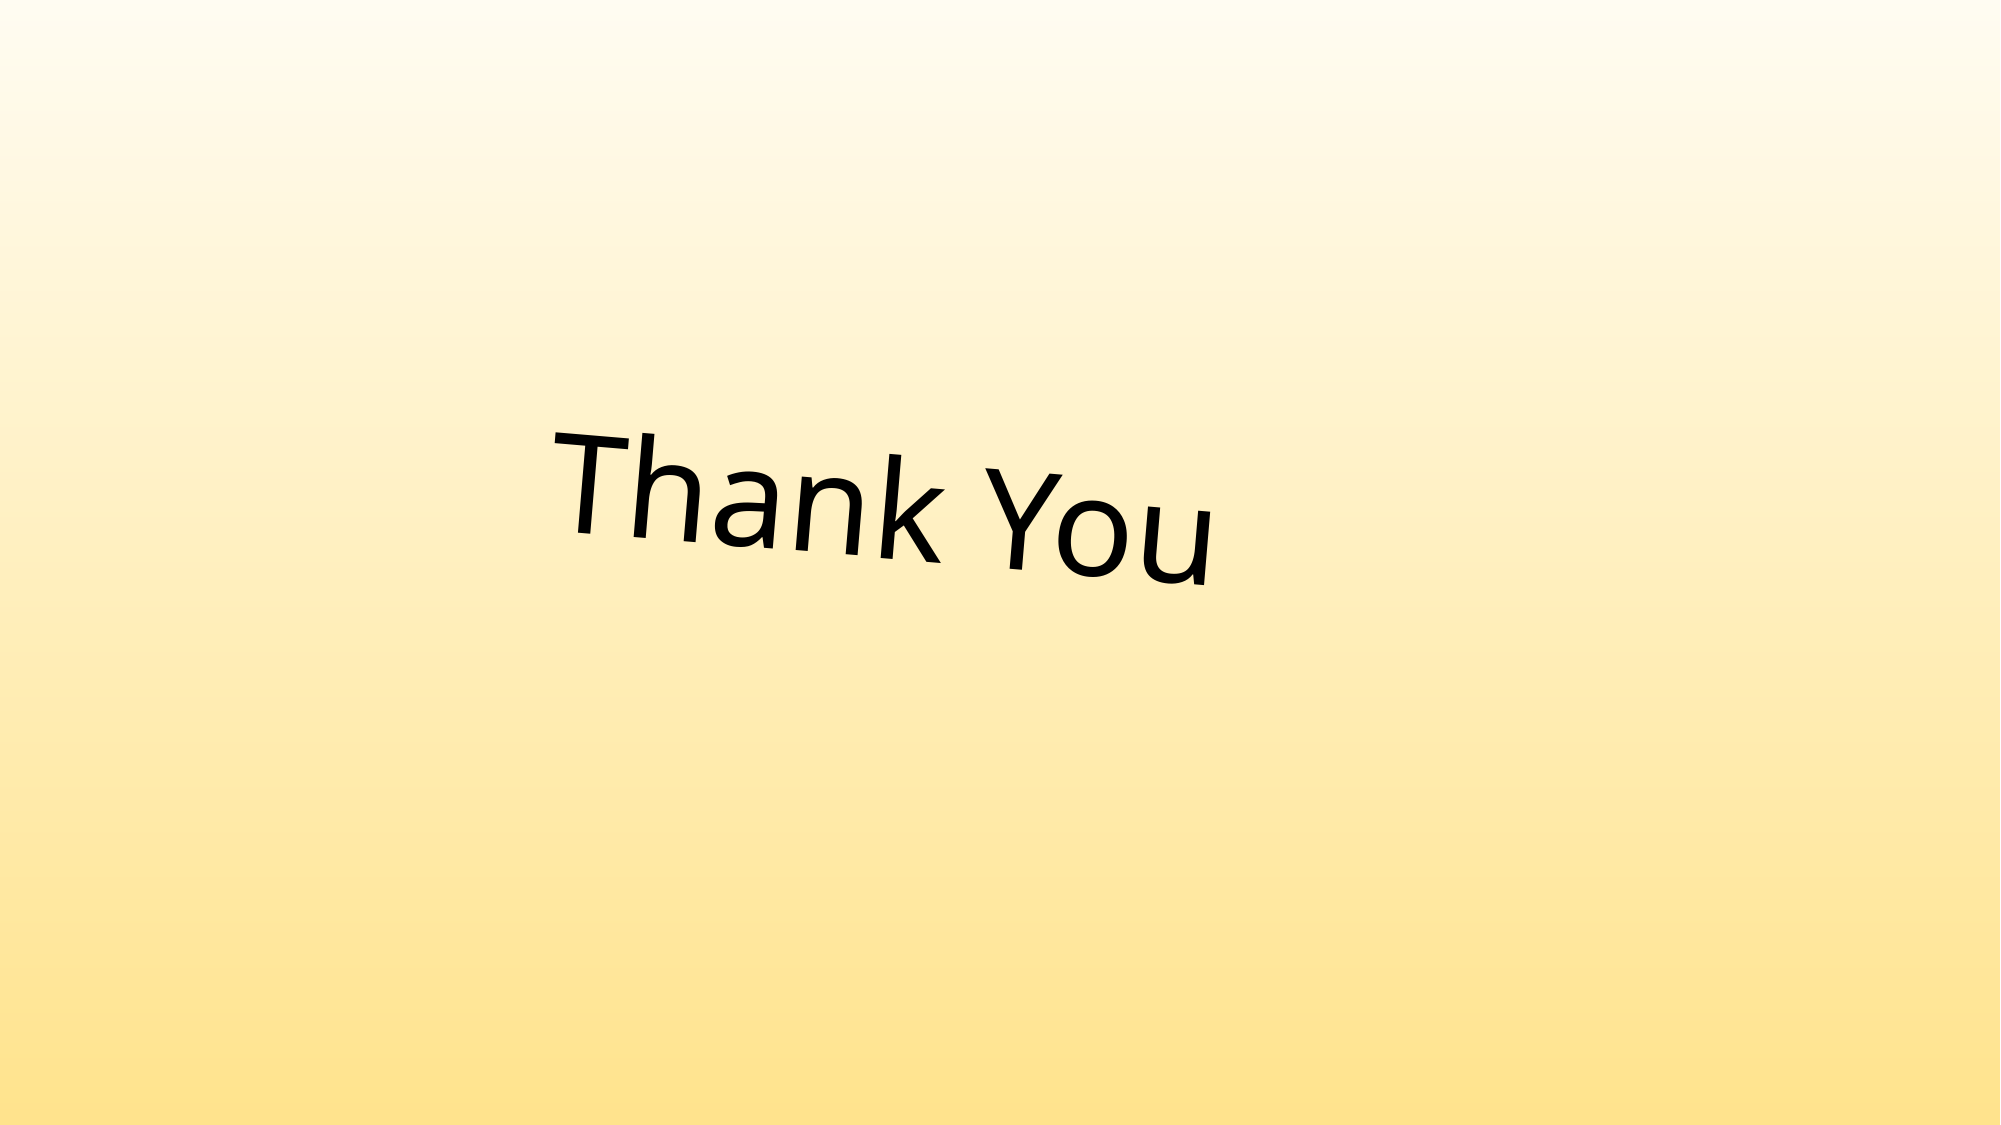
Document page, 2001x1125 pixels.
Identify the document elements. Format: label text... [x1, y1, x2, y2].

text_box Thank You [528, 384, 1558, 650]
